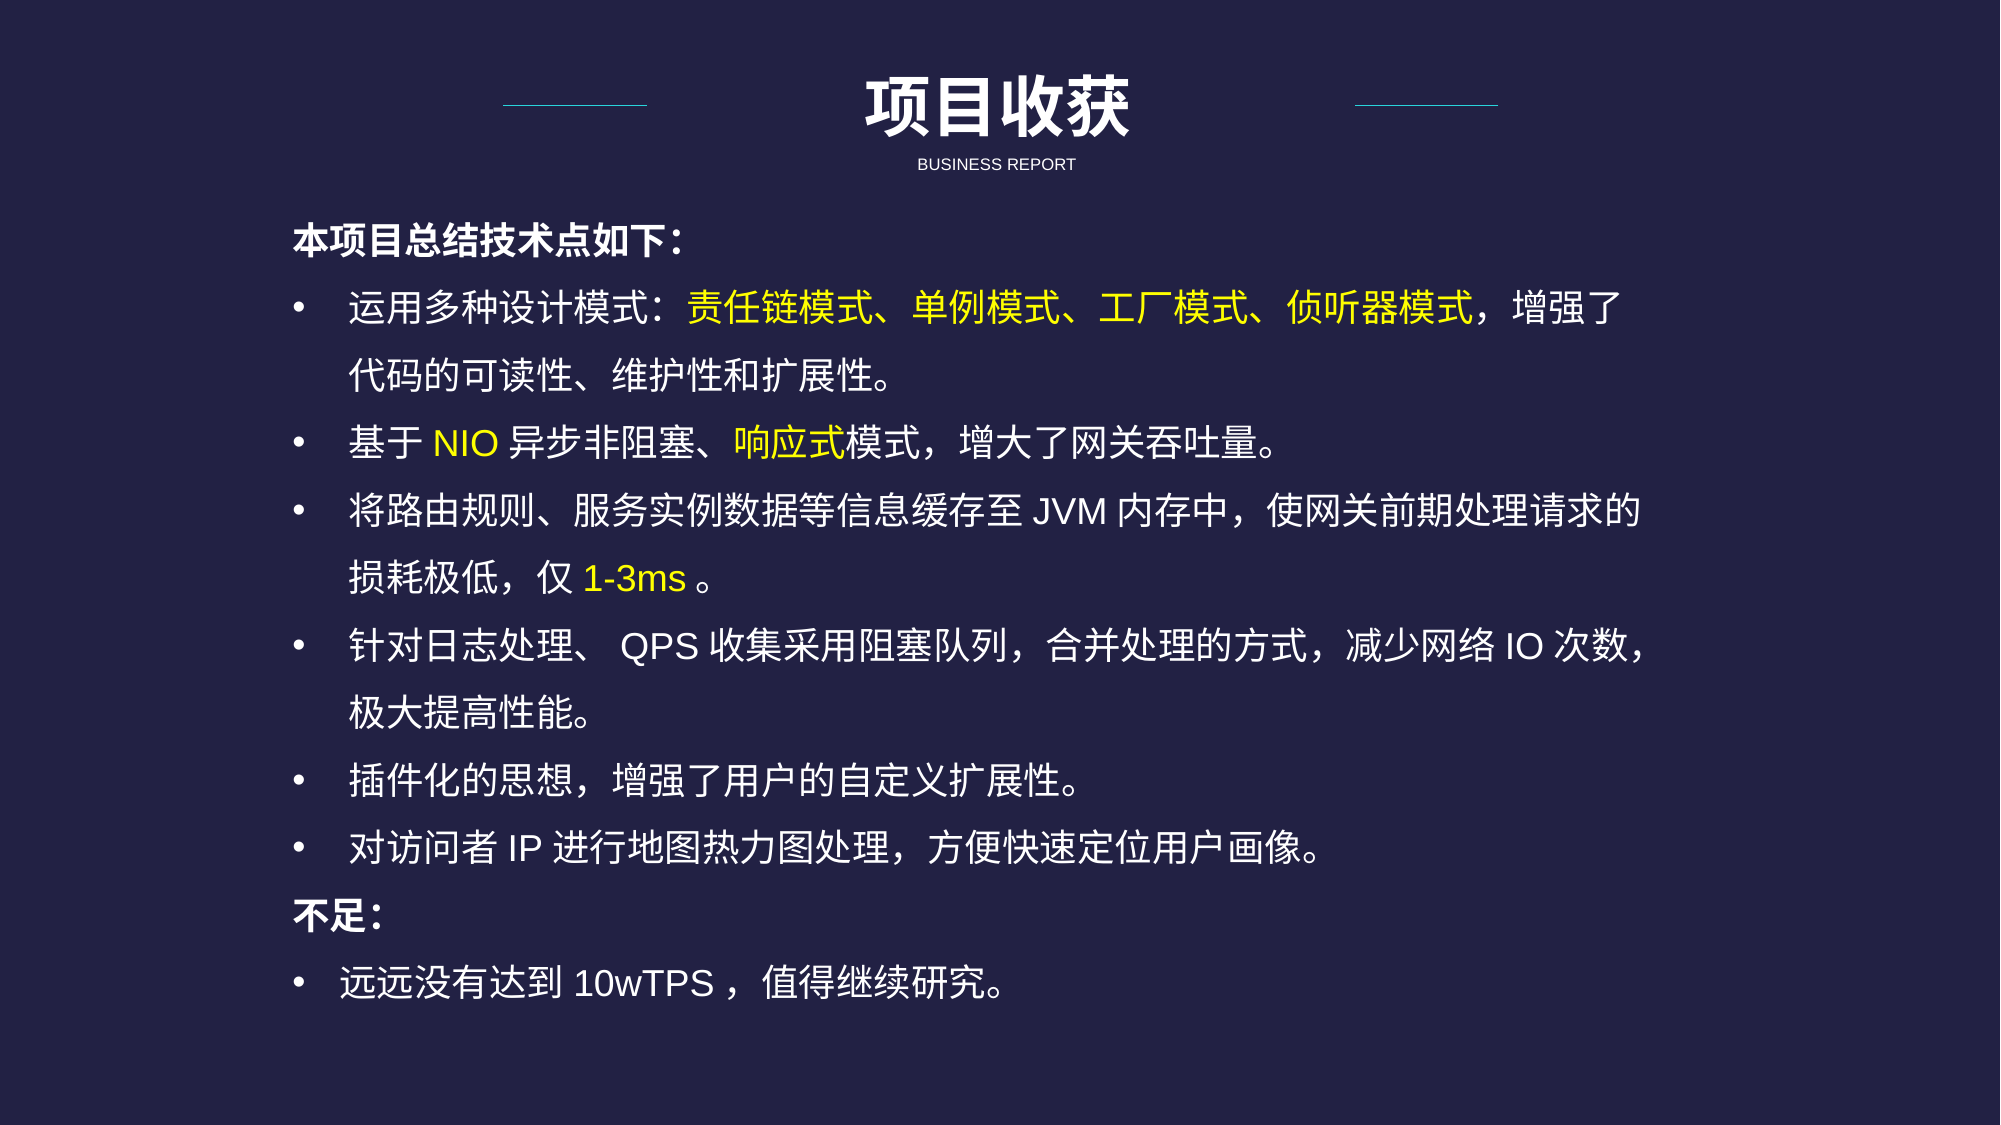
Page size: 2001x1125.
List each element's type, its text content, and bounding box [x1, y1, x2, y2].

text_box 项目收获 [514, 57, 1483, 104]
text_box BUSINESS REPORT [877, 152, 1117, 182]
text_box 项目收获 [514, 106, 1483, 152]
text_box 本项目总结技术点如下： 运用多种设计模式：责任链模式、单例模式、工厂模式、侦听器模式，增强了代码的可读性、维护性和扩展性。 基于NIO异步非阻塞、响应式模式，增大了网关吞吐量。 将路由规则、服务实例数据等信息缓存至JVM内存中，使网关前期处理请求的损耗极低，仅1-3ms。 针对日志处理、QPS收集采用阻塞队列，合并处理的方式，减少网络IO次数，极大提高性能。 插件化的思想，增强了用户的自定义扩展性。 对访问者IP进行地图热力图处理，方便快速定位用户画像。 不足： 远远没有达到10wTPS，值得继续研究。 [292, 194, 1654, 1005]
